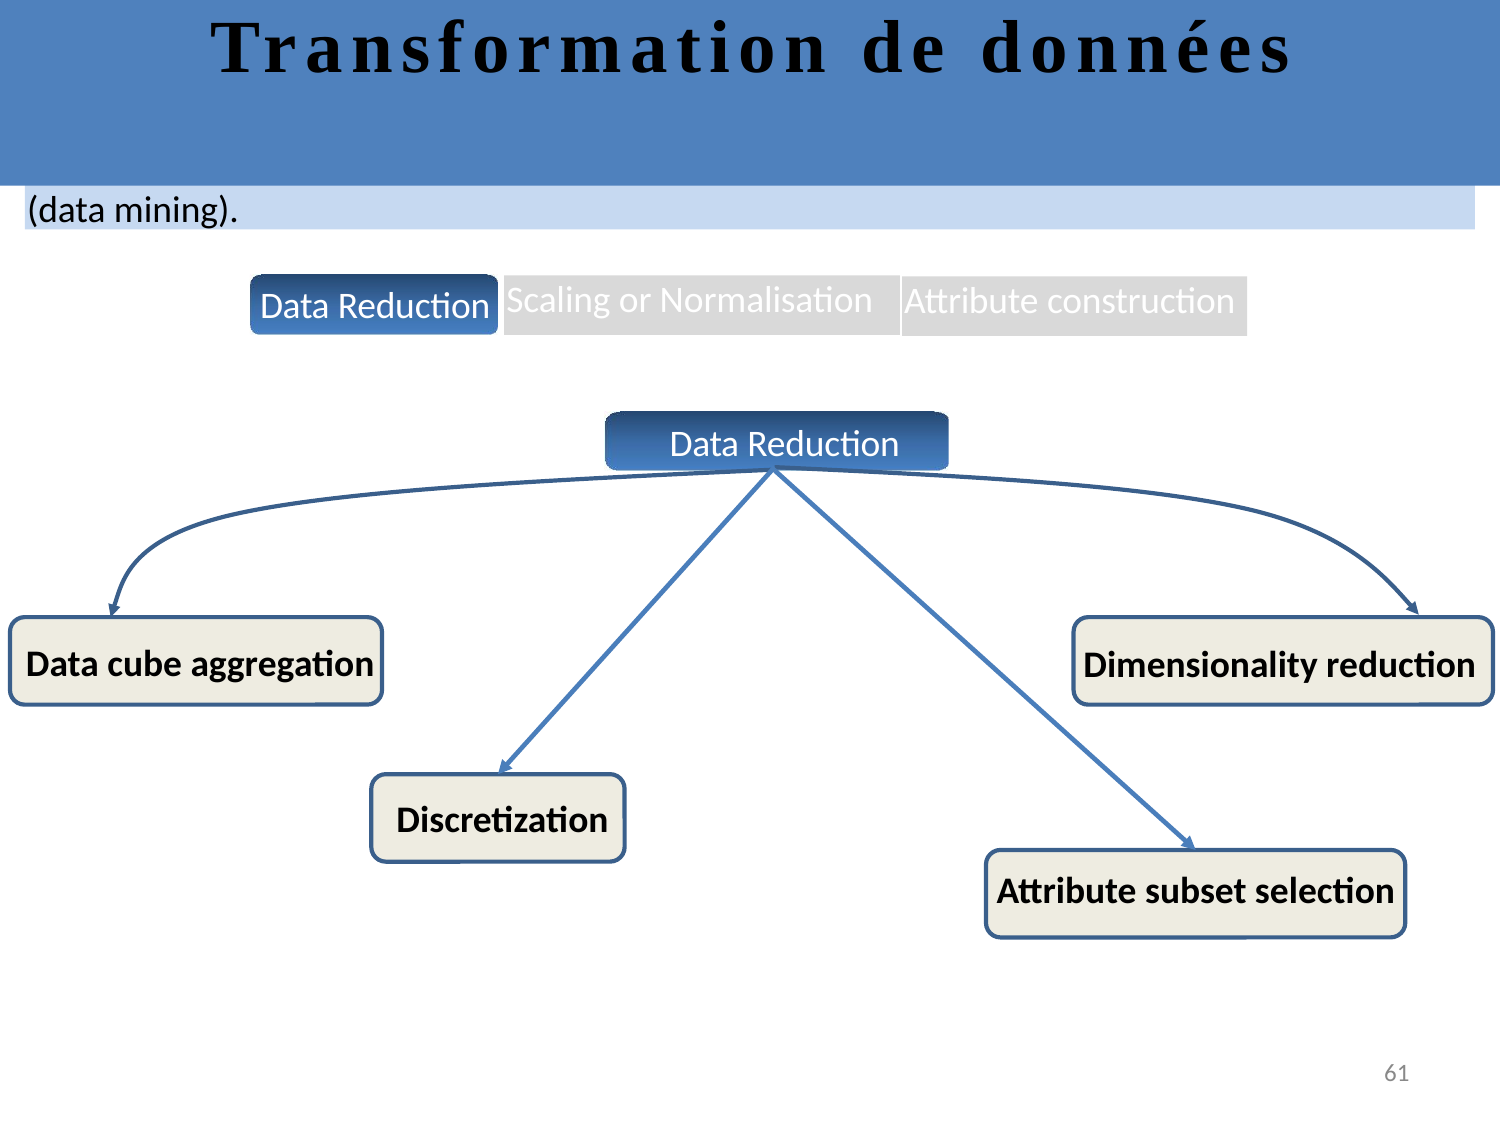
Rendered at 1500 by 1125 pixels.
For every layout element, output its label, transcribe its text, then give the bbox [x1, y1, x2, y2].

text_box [249, 274, 505, 335]
text_box [1200, 497, 1419, 615]
slide_number 61 [1377, 1060, 1416, 1090]
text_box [1200, 616, 1494, 705]
text_box Les données sont transformées ou consolidées en des formes appropriées pour l'exploration (data mining). [24, 186, 1475, 230]
text_box Scaling or Normalisation [506, 275, 900, 335]
text_box [108, 482, 492, 615]
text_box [774, 470, 1196, 851]
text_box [9, 616, 408, 705]
title Transformation de données [0, 0, 1500, 186]
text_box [979, 849, 1413, 938]
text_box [497, 466, 775, 775]
text_box Attribute construction [902, 276, 1248, 336]
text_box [371, 773, 625, 862]
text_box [603, 410, 951, 469]
